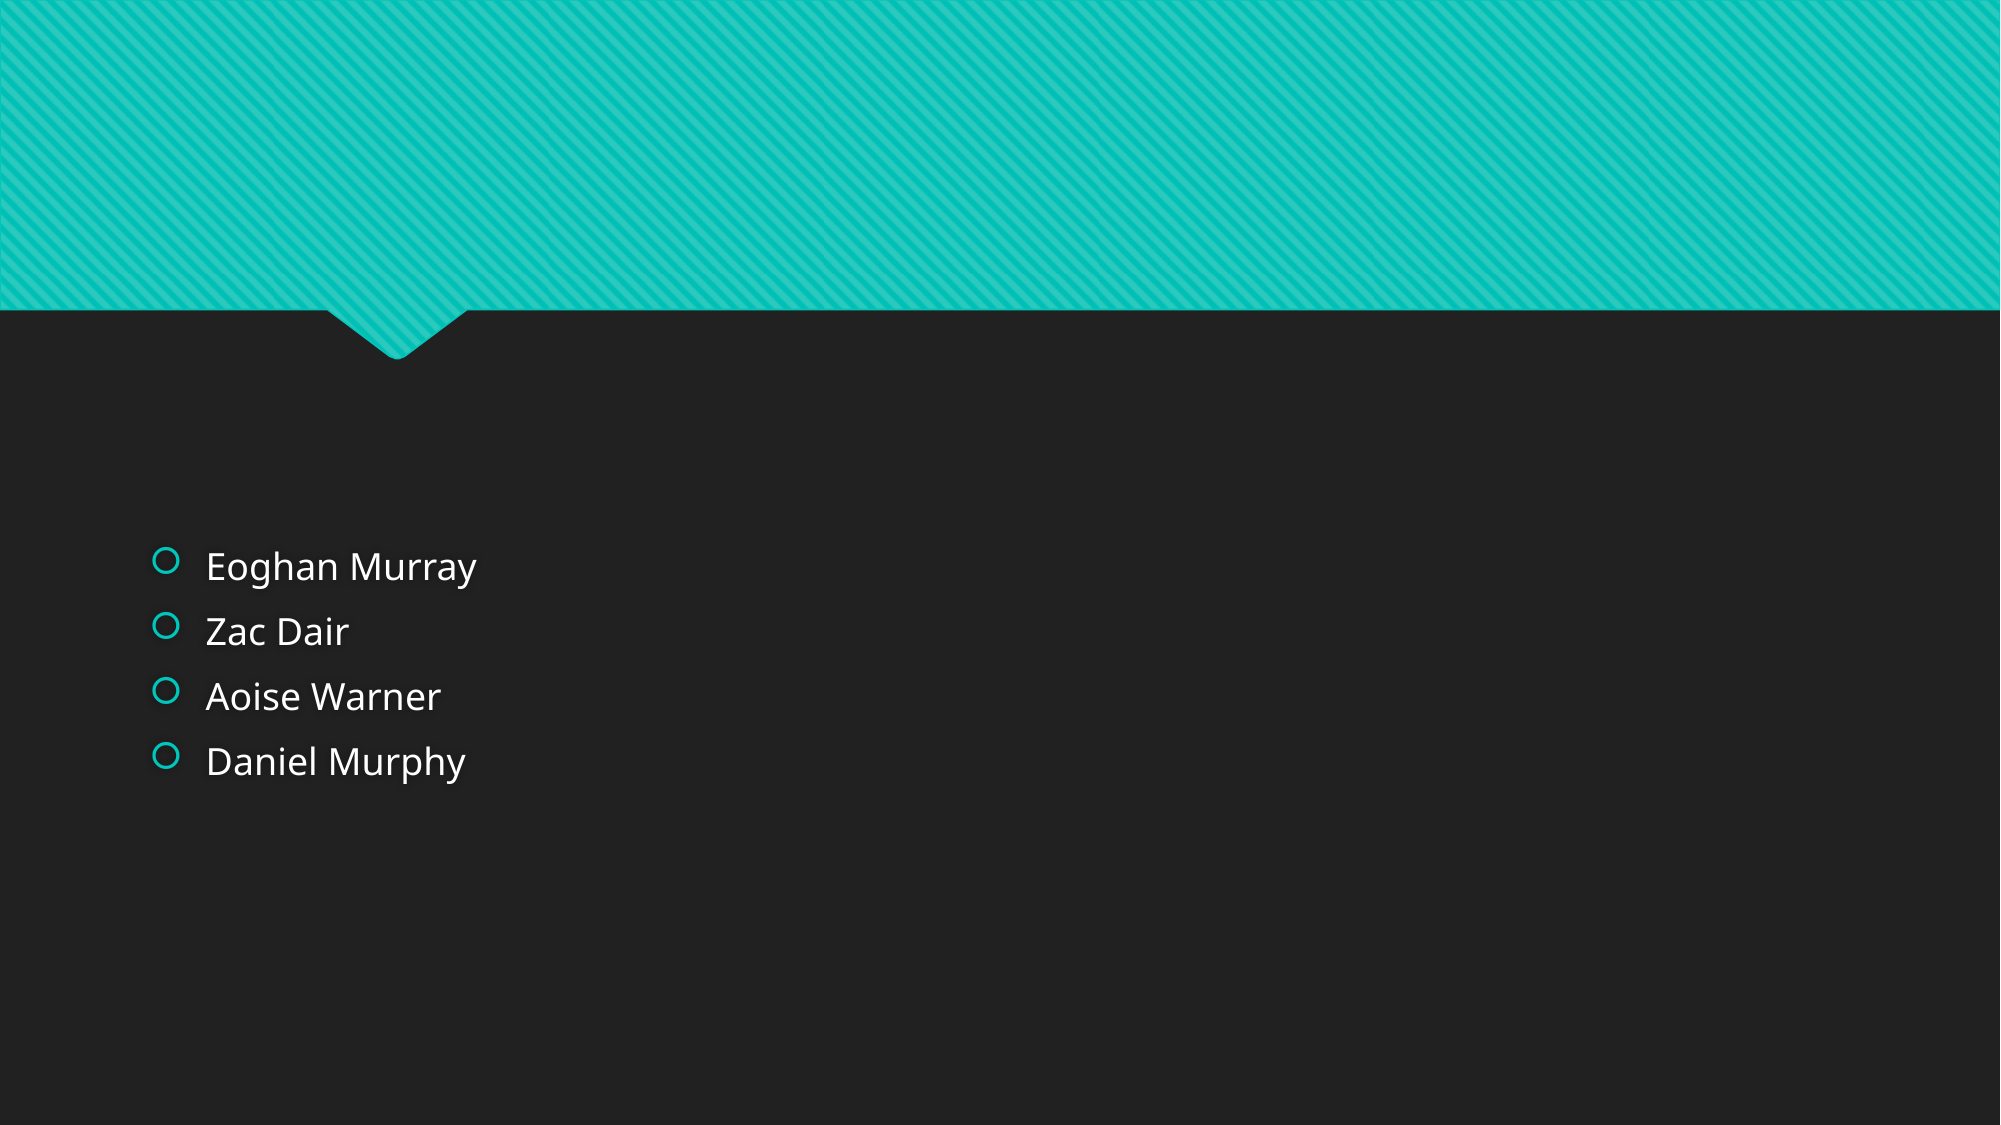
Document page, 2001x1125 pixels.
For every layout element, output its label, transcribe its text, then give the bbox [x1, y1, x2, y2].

list Eoghan Murray Zac Dair Aoise Warner Daniel Murphy [134, 364, 1866, 962]
